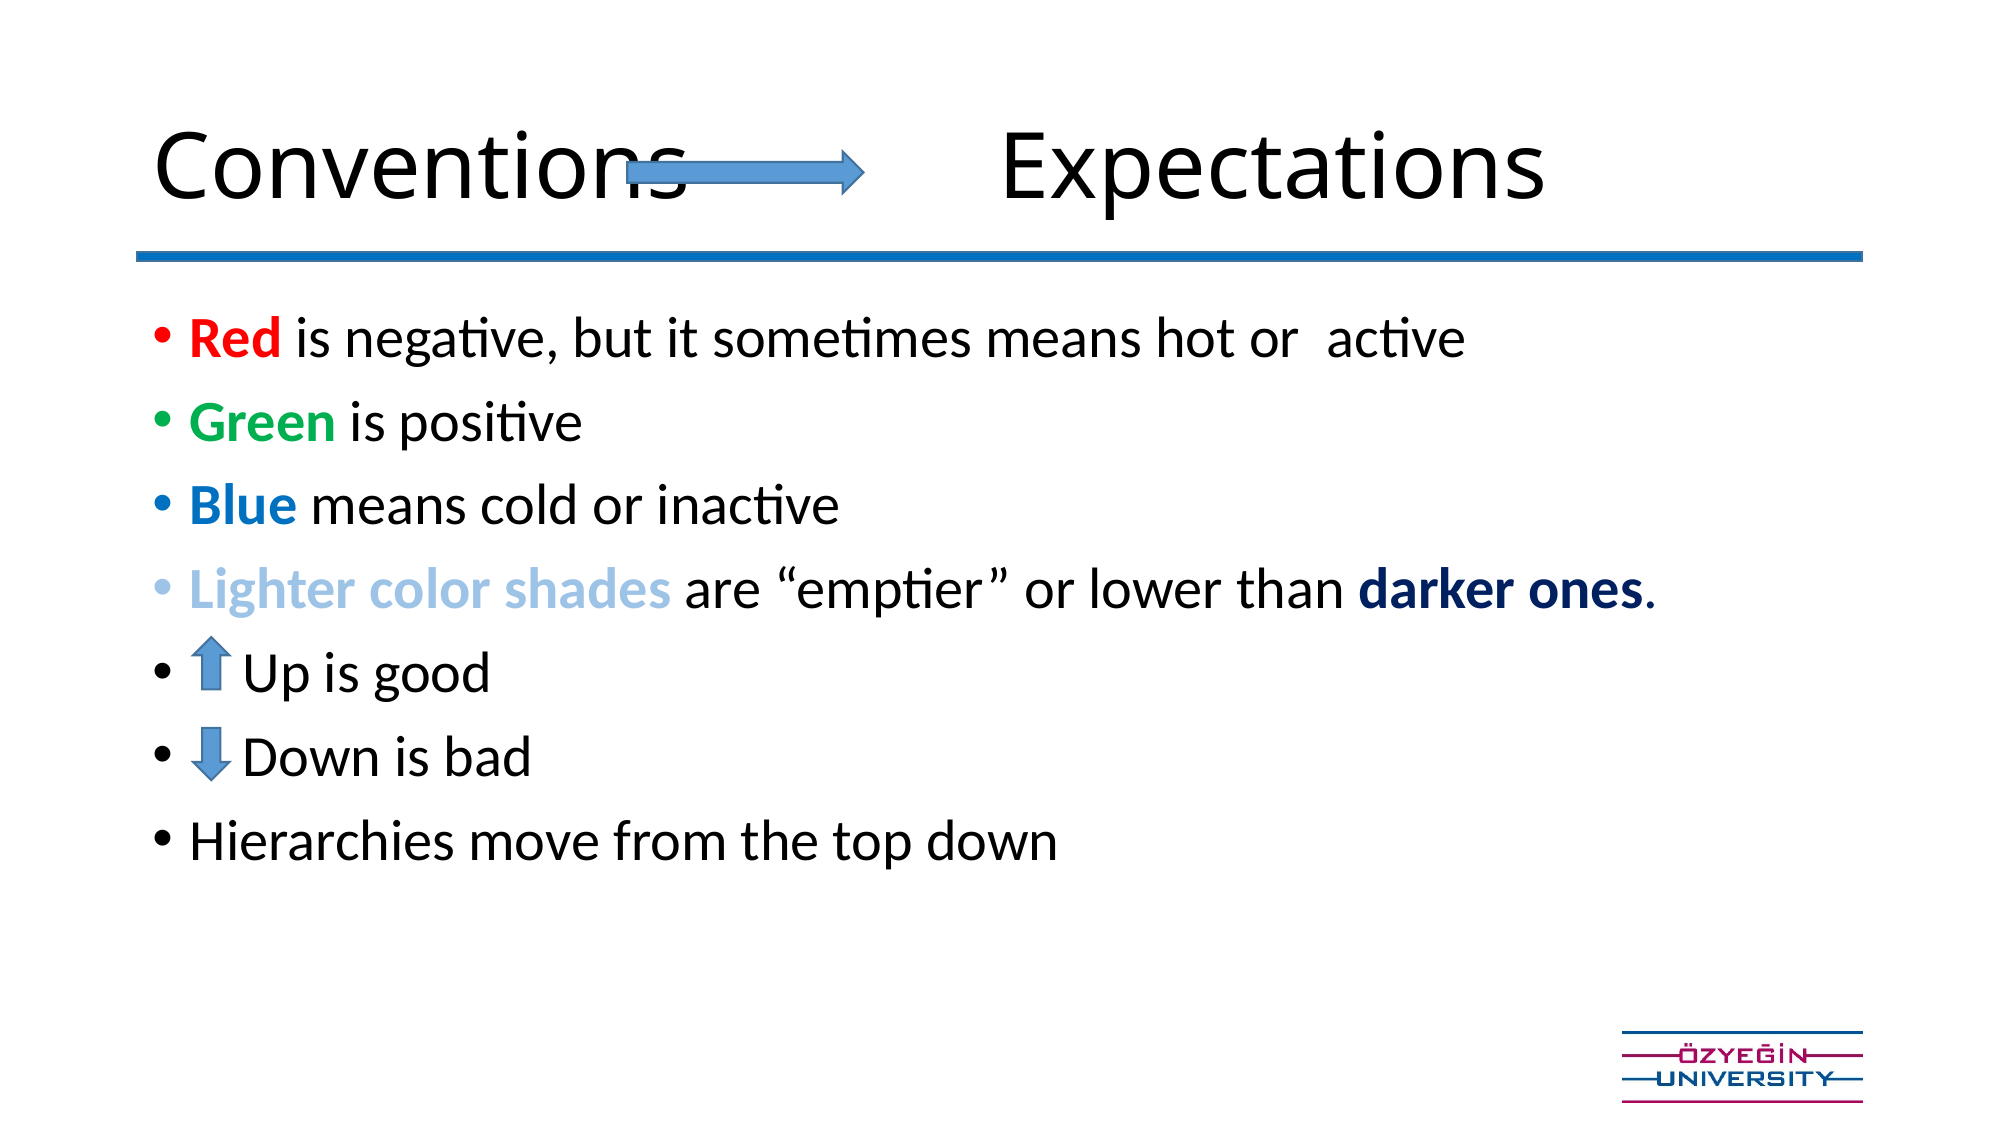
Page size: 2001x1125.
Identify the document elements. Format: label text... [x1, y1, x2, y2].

text_box [190, 635, 232, 691]
text_box [190, 726, 232, 782]
list Red is negative, but it sometimes means hot or active Green is positive Blue means cold or inactive Lighter color shades are “emptier” or lower than darker ones. Up is good Down is bad Hierarchies move from the top down [137, 299, 1863, 1014]
text_box [626, 149, 866, 196]
title Conventions Expectations [137, 59, 1863, 278]
picture [1622, 1031, 1863, 1103]
